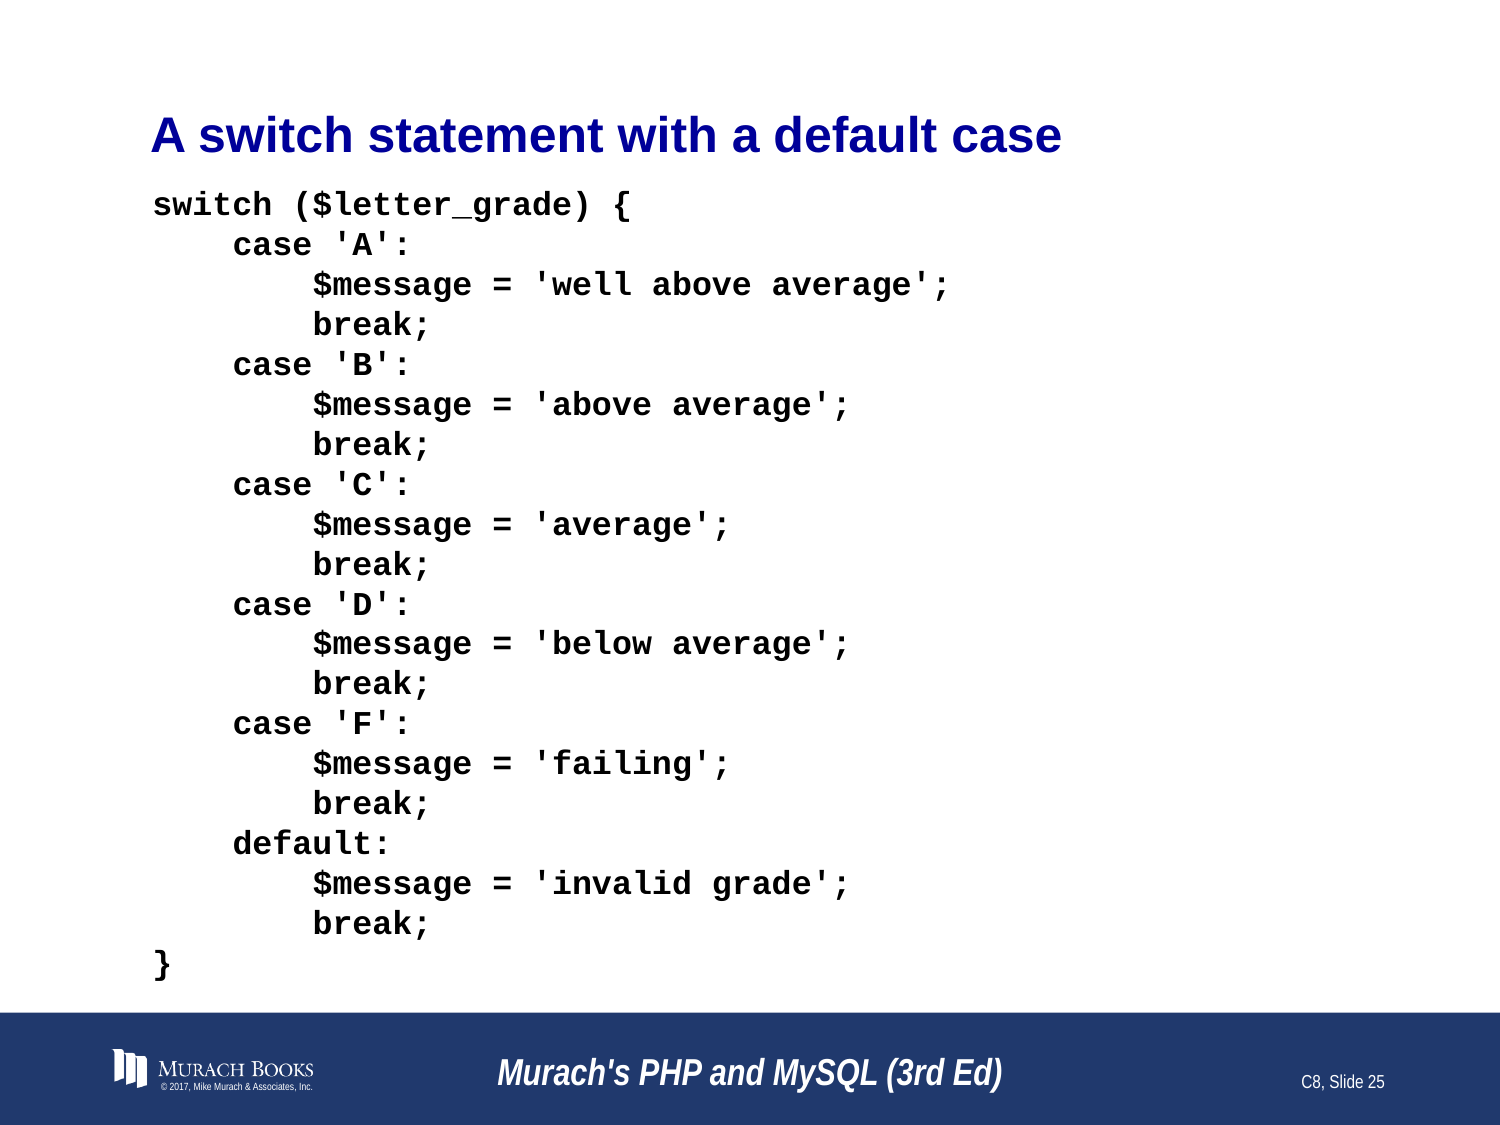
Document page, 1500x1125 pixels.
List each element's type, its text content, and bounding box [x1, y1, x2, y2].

title A switch statement with a default case [150, 102, 1350, 164]
footer © 2017, Mike Murach & Associates, Inc. [12, 1025, 463, 1100]
list switch ($letter_grade) { case 'A': $message = 'well above average'; break; case 'B': $message = 'above average'; break; case 'C': $message = 'average'; break; case 'D': $message = 'below average'; break; case 'F': $message = 'failing'; break; default: $message = 'invalid grade'; break; } [137, 174, 1350, 975]
slide_number C8, Slide 25 [1087, 1025, 1400, 1100]
slide_number Murach's PHP and MySQL (3rd Ed) [463, 1025, 1050, 1100]
